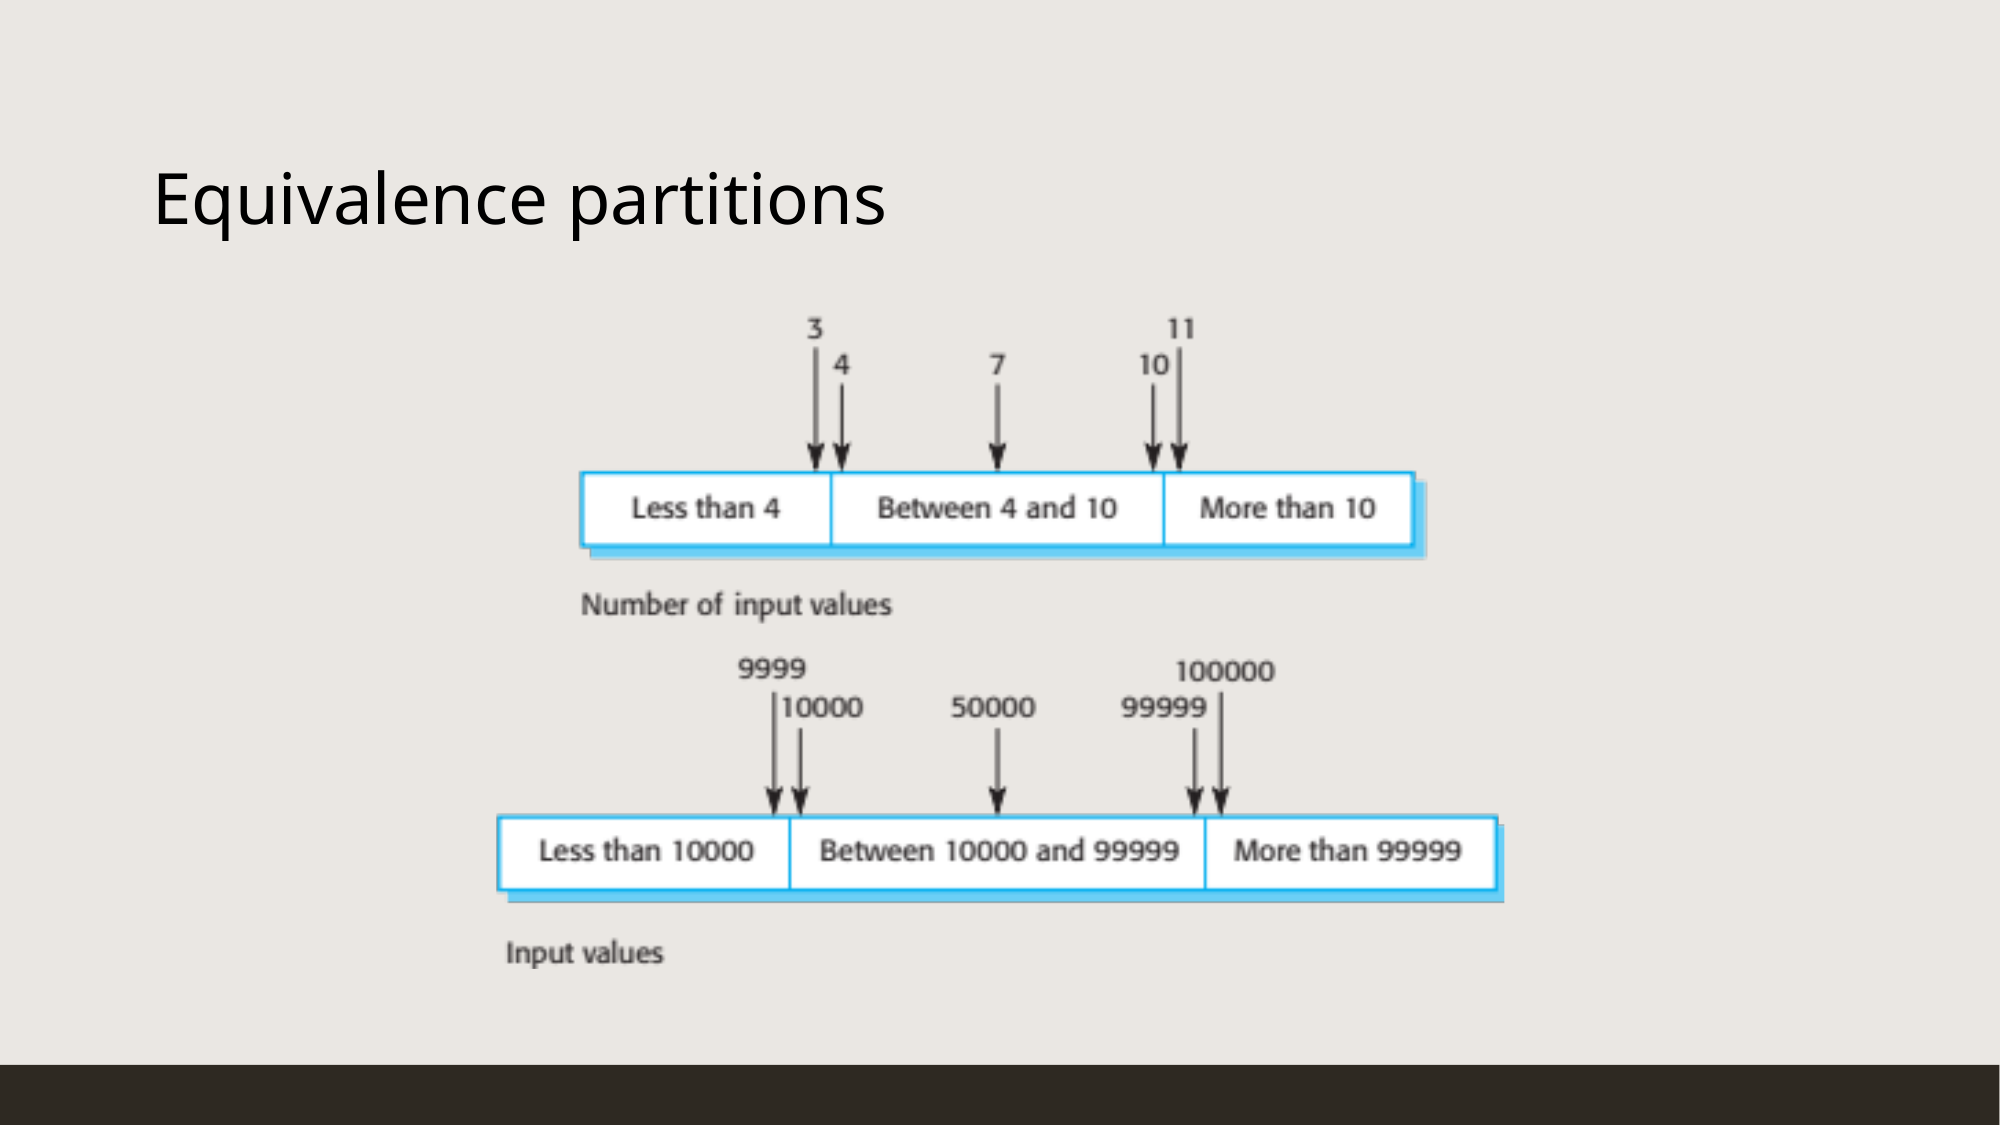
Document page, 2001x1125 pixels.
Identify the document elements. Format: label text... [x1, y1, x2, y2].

title Equivalence partitions [137, 59, 1863, 248]
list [400, 309, 1600, 970]
